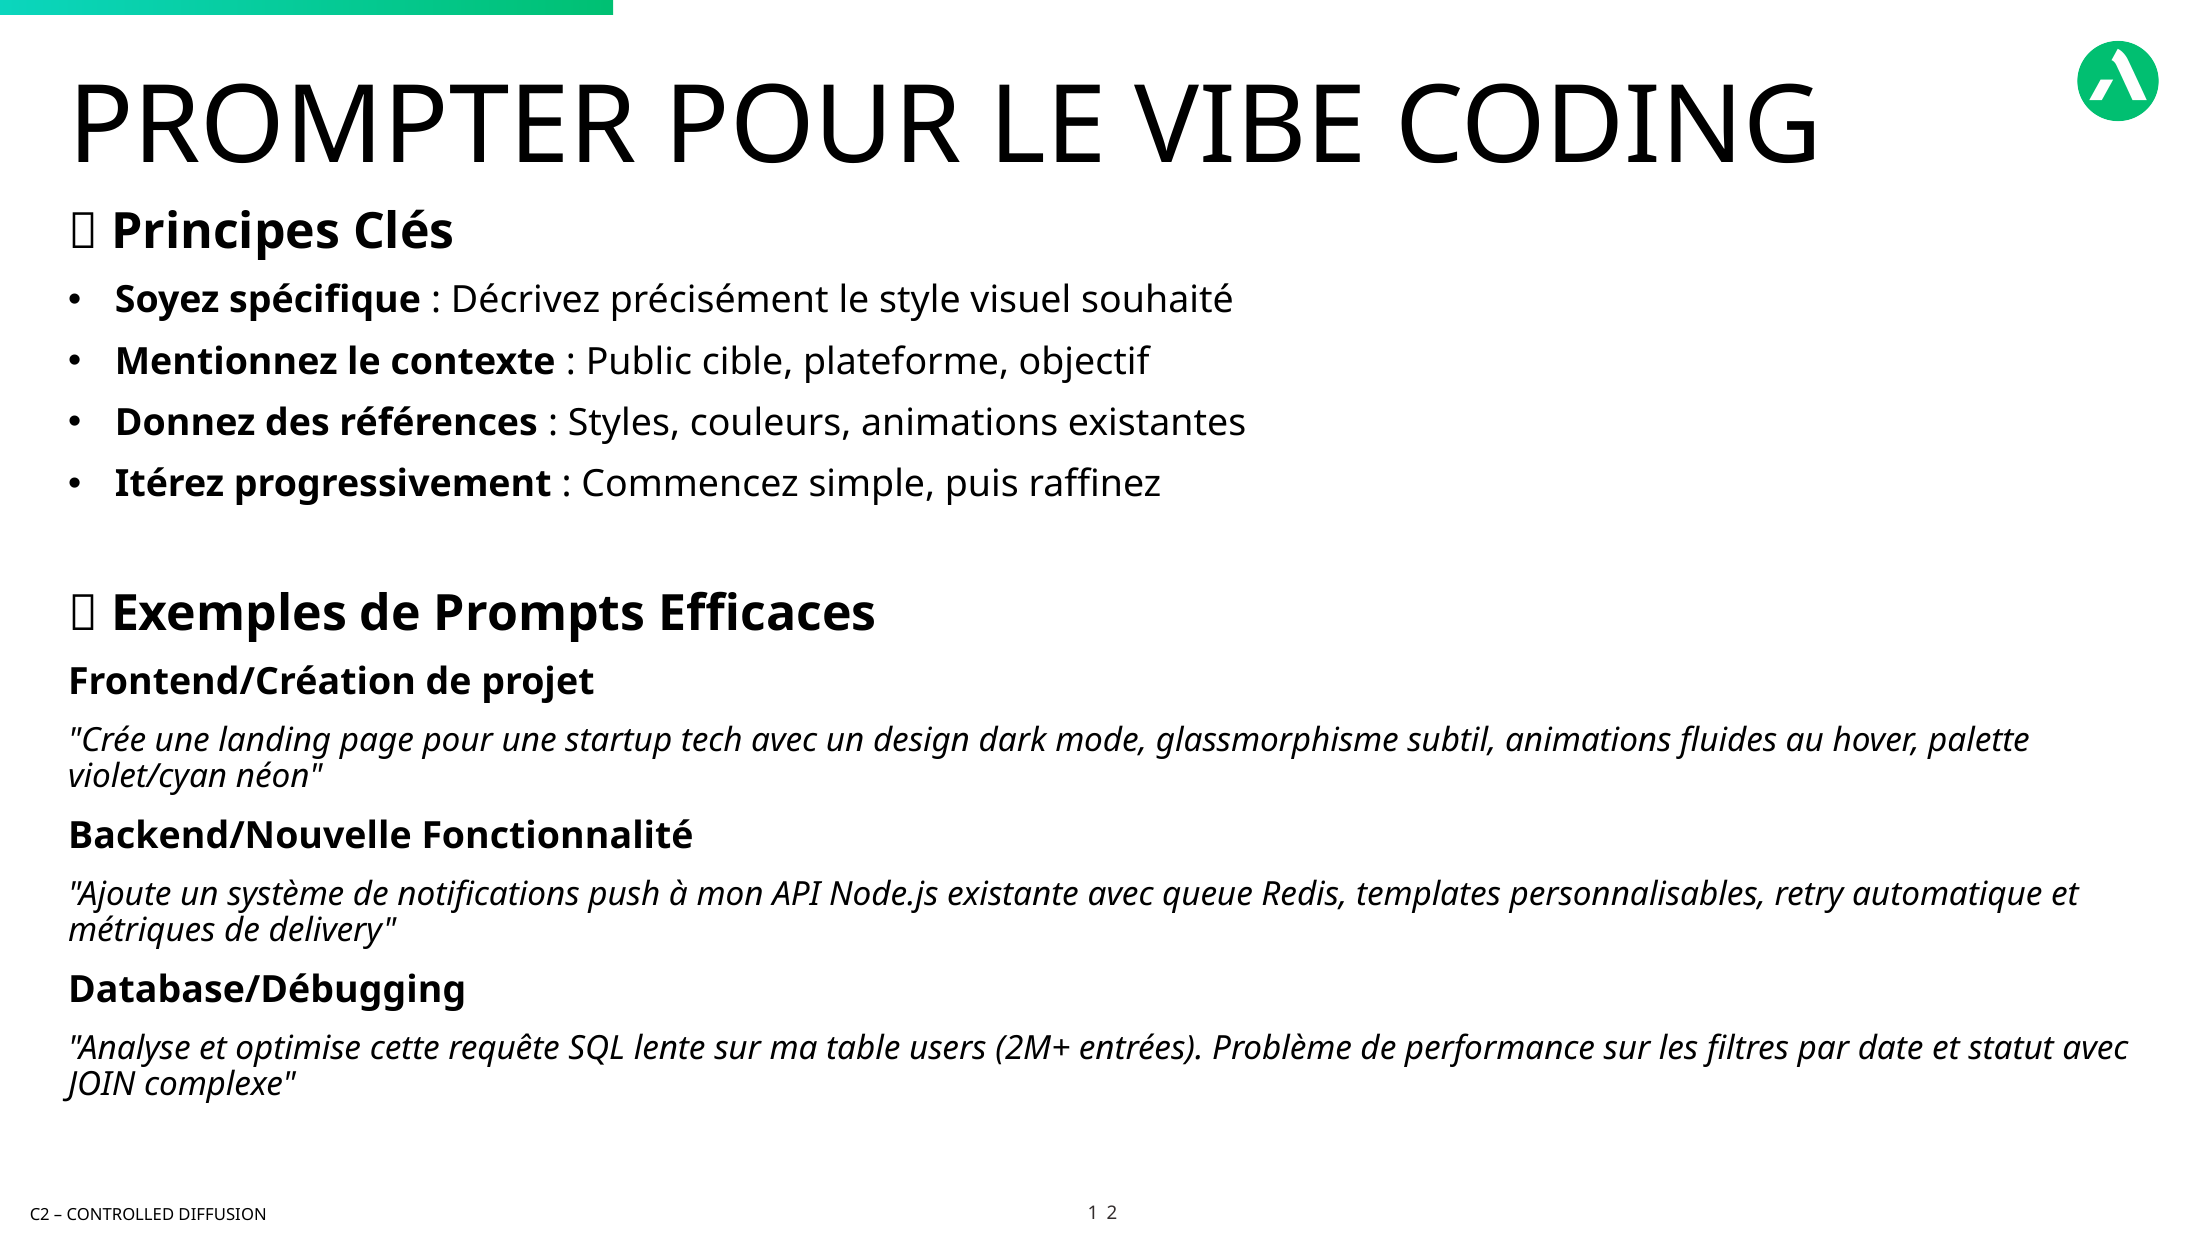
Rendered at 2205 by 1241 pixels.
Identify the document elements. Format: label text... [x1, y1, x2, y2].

list 🎯 Principes Clés Soyez spécifique : Décrivez précisément le style visuel souhaité Mentionnez le contexte : Public cible, plateforme, objectif Donnez des références : Styles, couleurs, animations existantes Itérez progressivement : Commencez simple, puis raffinez 💡 Exemples de Prompts Efficaces Frontend/Création de projet "Crée une landing page pour une startup tech avec un design dark mode, glassmorphisme subtil, animations fluides au hover, palette violet/cyan néon" Backend/Nouvelle Fonctionnalité "Ajoute un système de notifications push à mon API Node.js existante avec queue Redis, templates personnalisables, retry automatique et métriques de delivery" Database/Débugging "Analyse et optimise cette requête SQL lente sur ma table users (2M+ entrées). Problème de performance sur les filtres par date et statut avec JOIN complexe" [53, 198, 2152, 1173]
list Prompter pour le vibe coding [53, 46, 2048, 198]
picture [2067, 30, 2169, 132]
